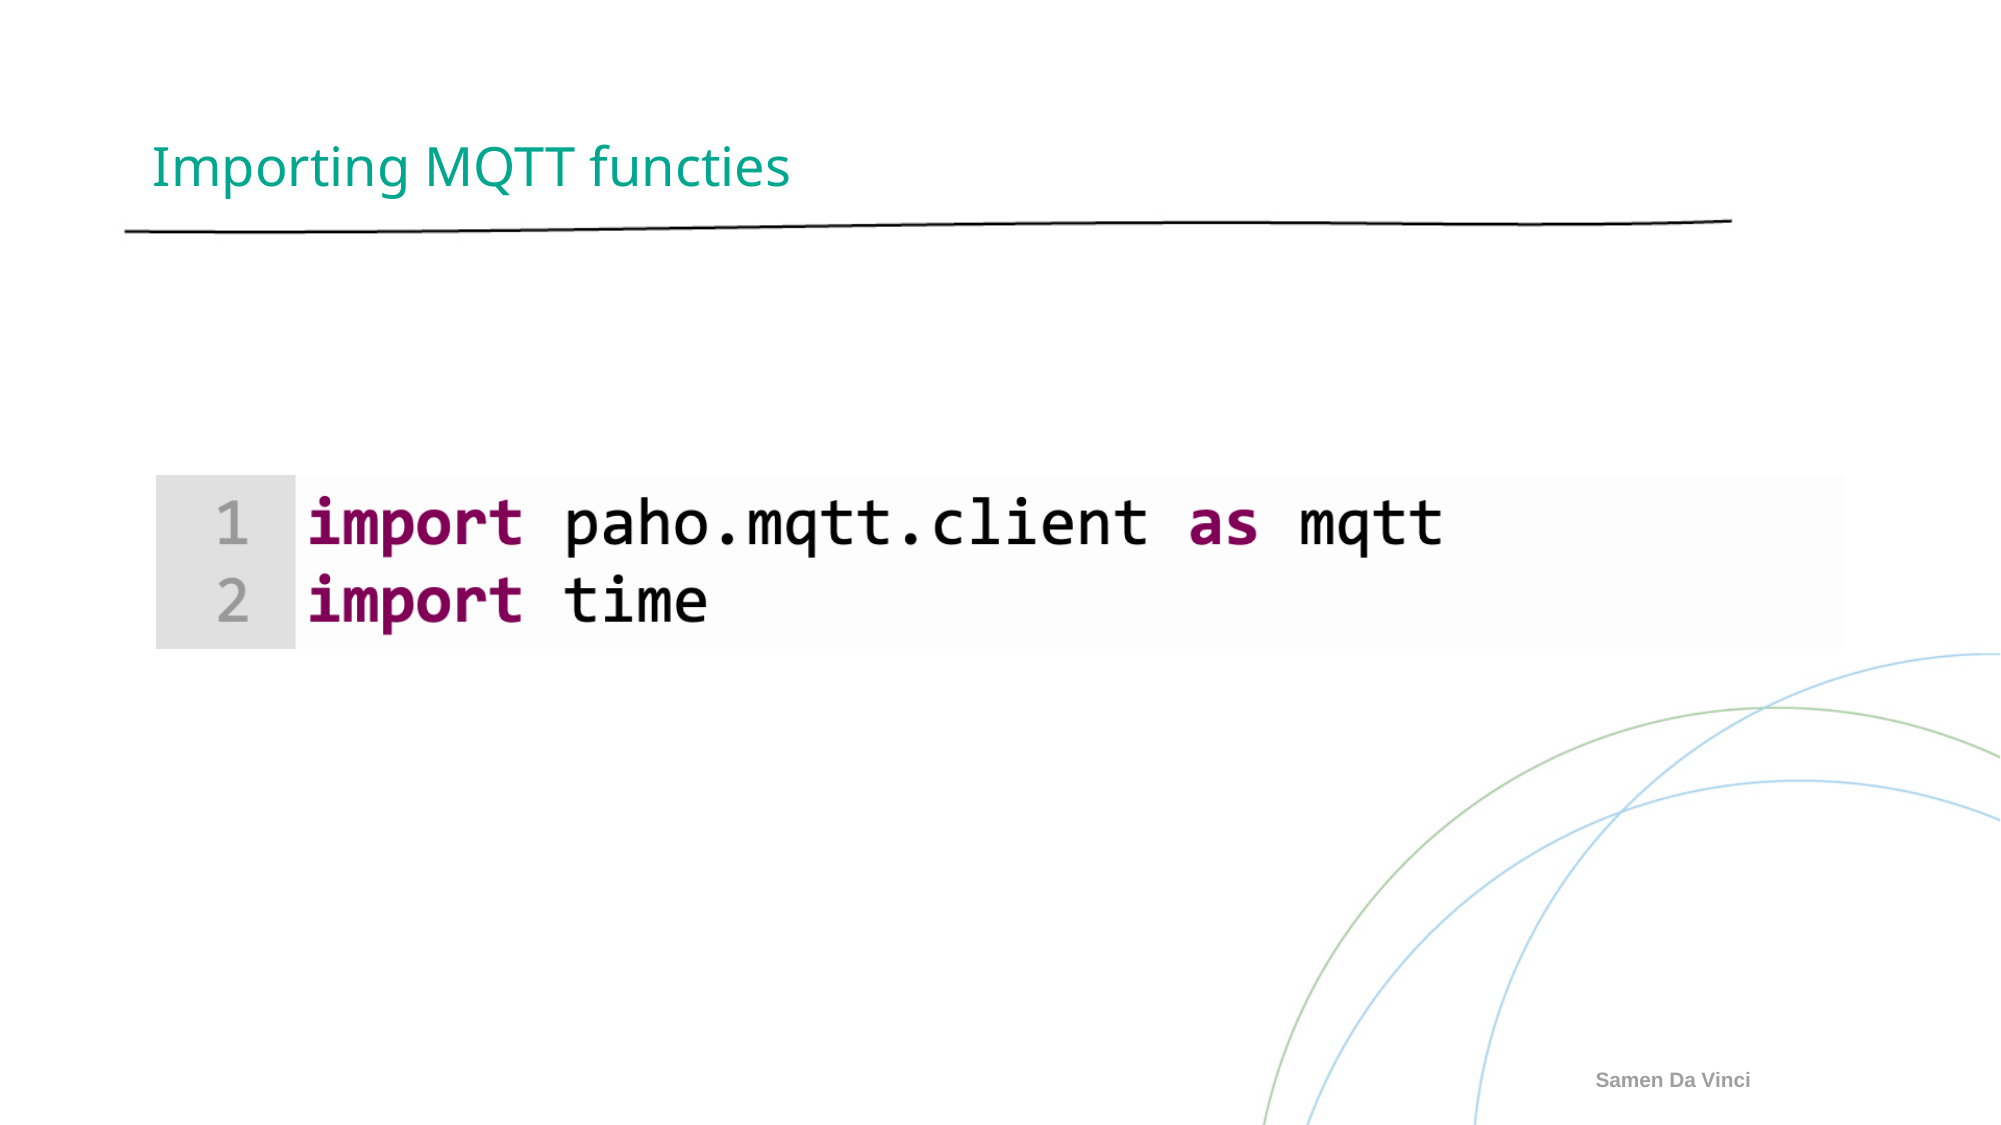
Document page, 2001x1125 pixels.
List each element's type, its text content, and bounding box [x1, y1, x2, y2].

title Importing MQTT functies [137, 59, 1863, 278]
picture [0, 0, 2001, 1125]
